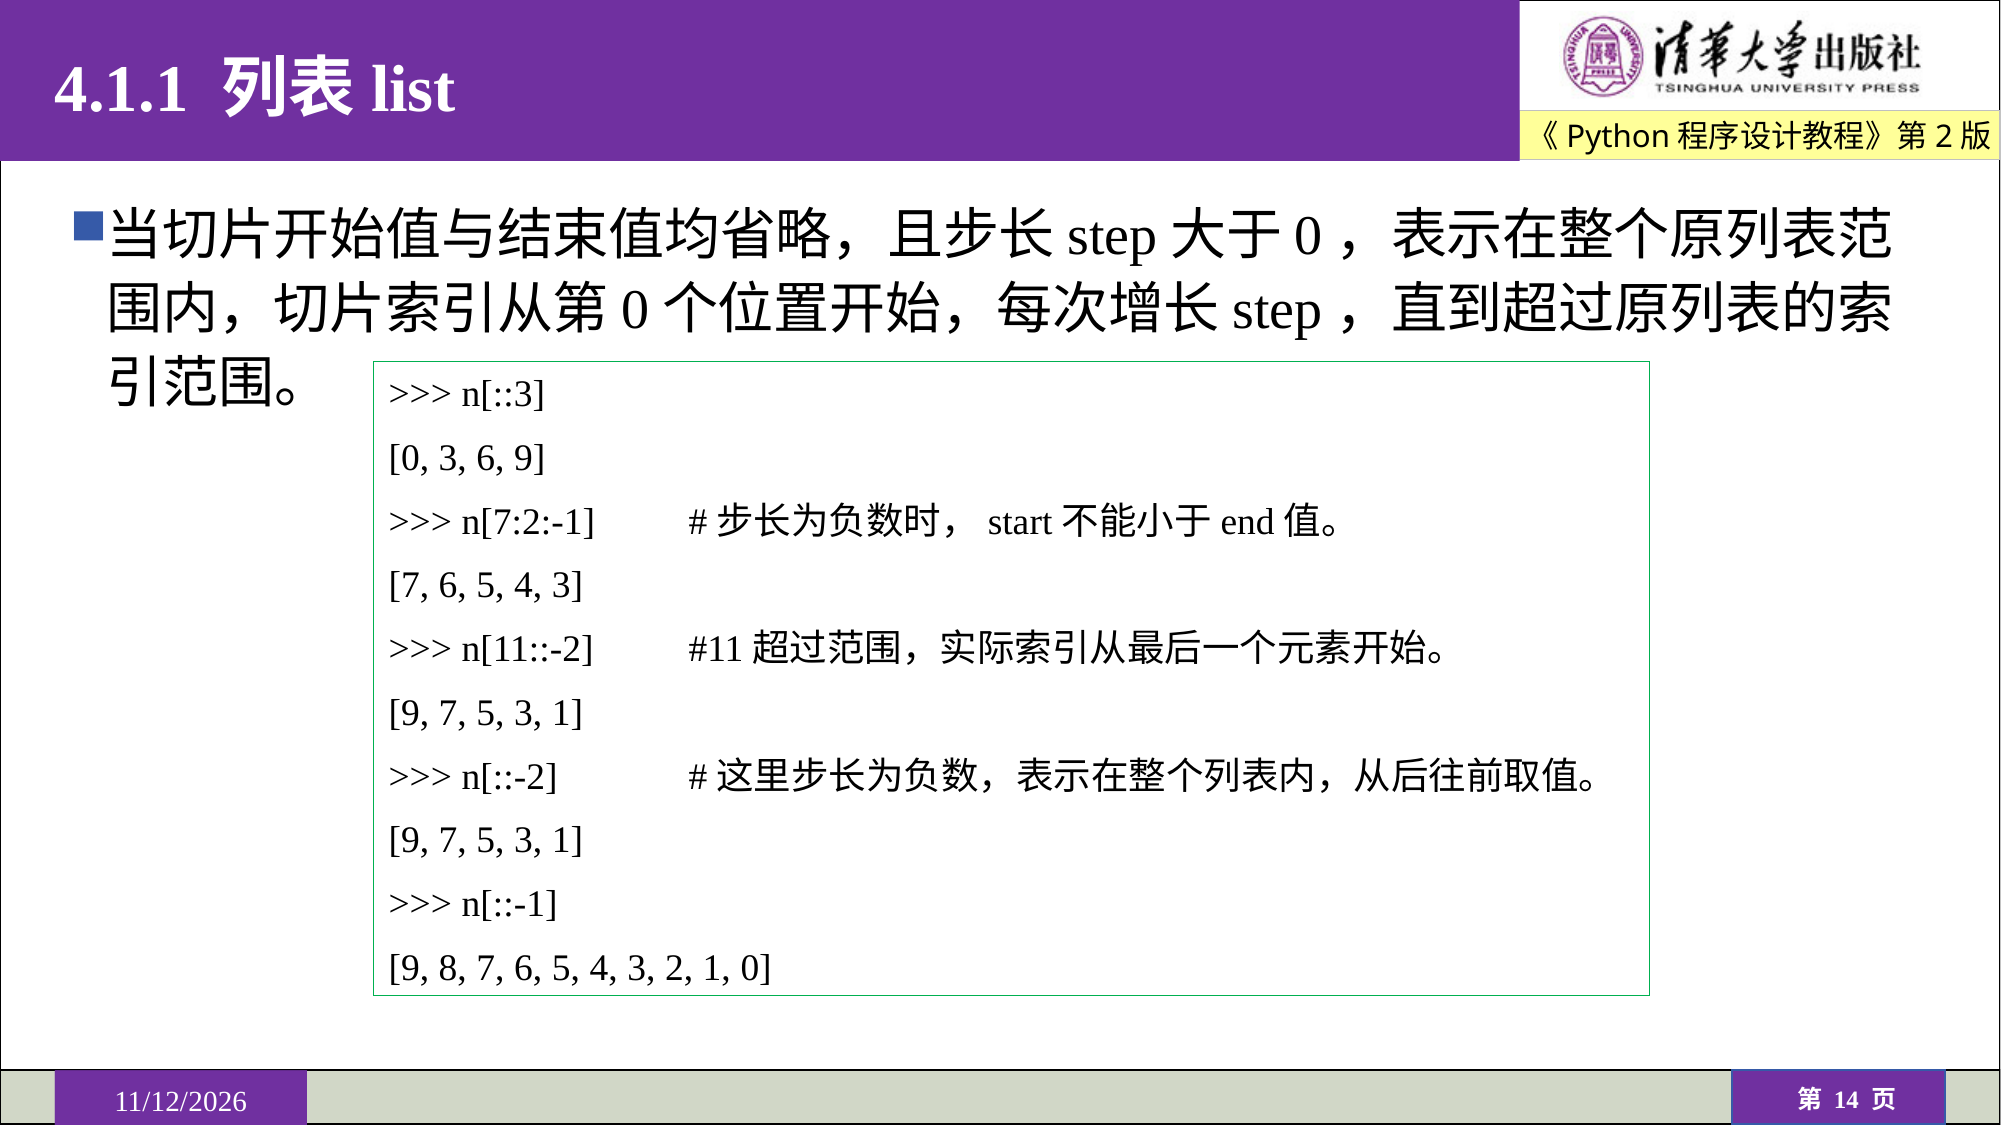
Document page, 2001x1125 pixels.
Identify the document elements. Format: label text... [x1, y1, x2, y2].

list 当切片开始值与结束值均省略，且步长step大于0，表示在整个原列表范围内，切片索引从第0个位置开始，每次增长step，直到超过原列表的索引范围。 [54, 184, 1946, 421]
picture [1559, 11, 1946, 102]
title 4.1.1 列表list [54, 0, 1520, 161]
text_box >>> n[::3] [0, 3, 6, 9] >>> n[7:2:-1] #步长为负数时，start不能小于end值。 [7, 6, 5, 4, 3] >>> n[11::-2] #11超过范围，实际索引从最后一个元素开始。 [9, 7, 5, 3, 1] >>> n[::-2] #这里步长为负数，表示在整个列表内，从后往前取值。 [9, 7, 5, 3, 1] >>> n[::-1] [9, 8, 7, 6, 5, 4, 3, 2, 1, 0] [373, 361, 1650, 996]
